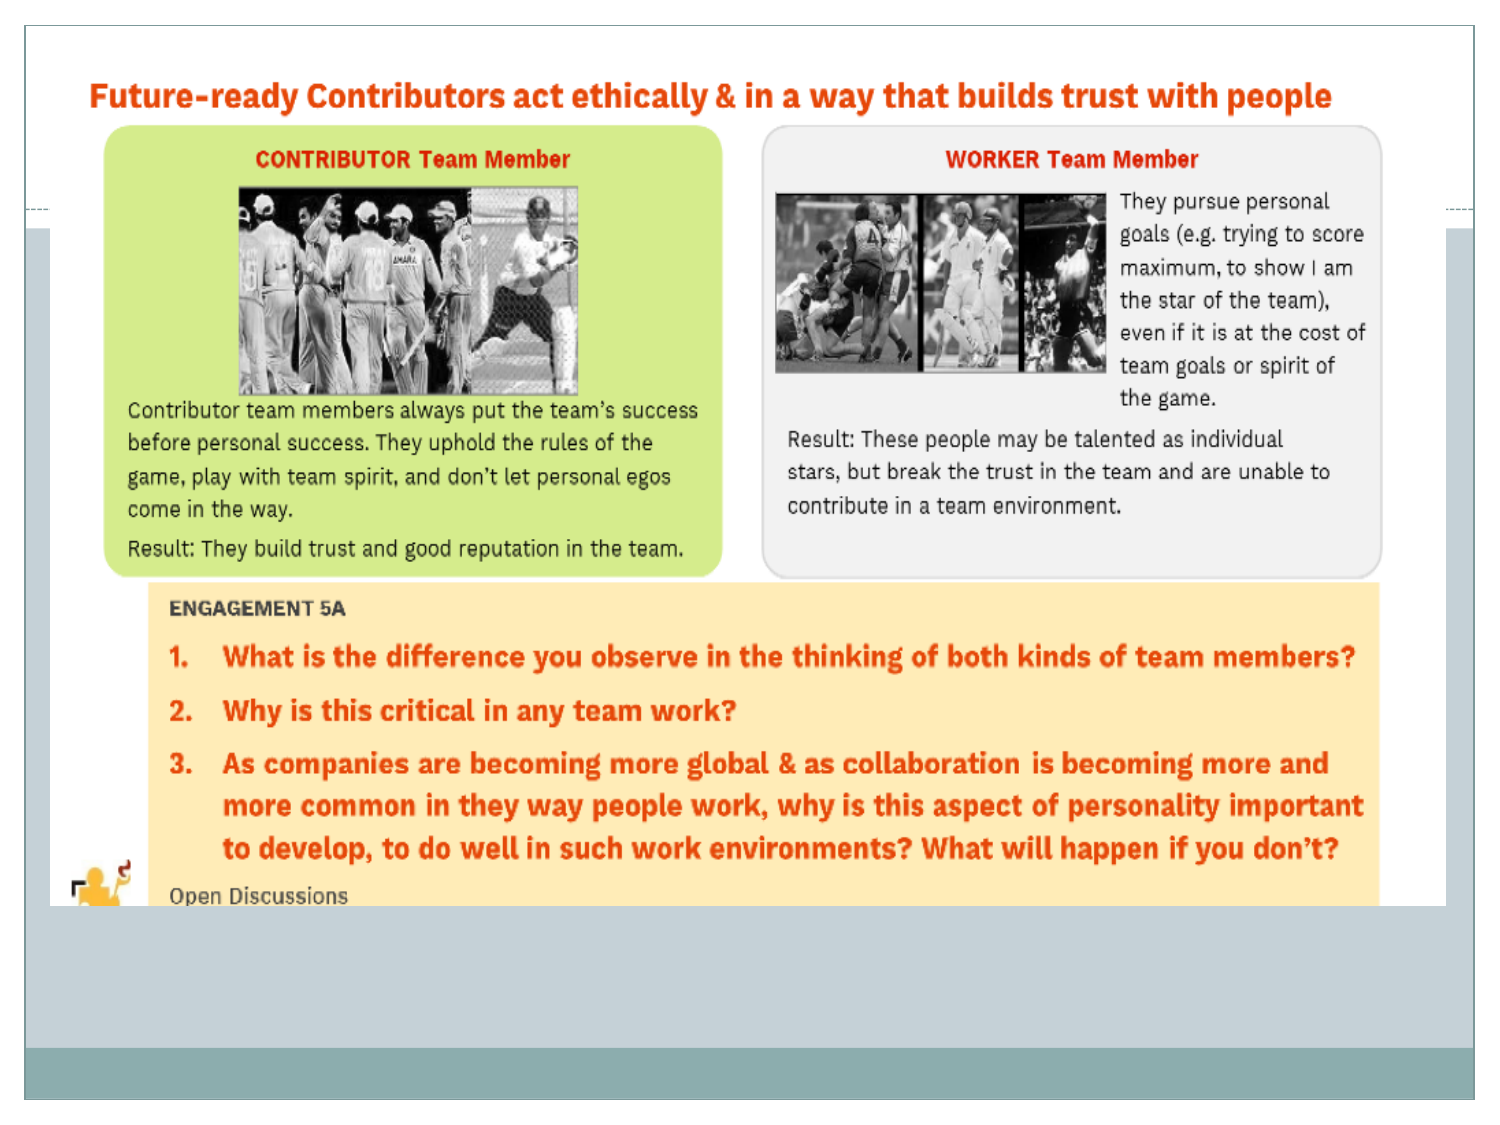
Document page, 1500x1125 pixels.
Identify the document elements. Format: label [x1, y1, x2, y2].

list [49, 49, 1446, 907]
